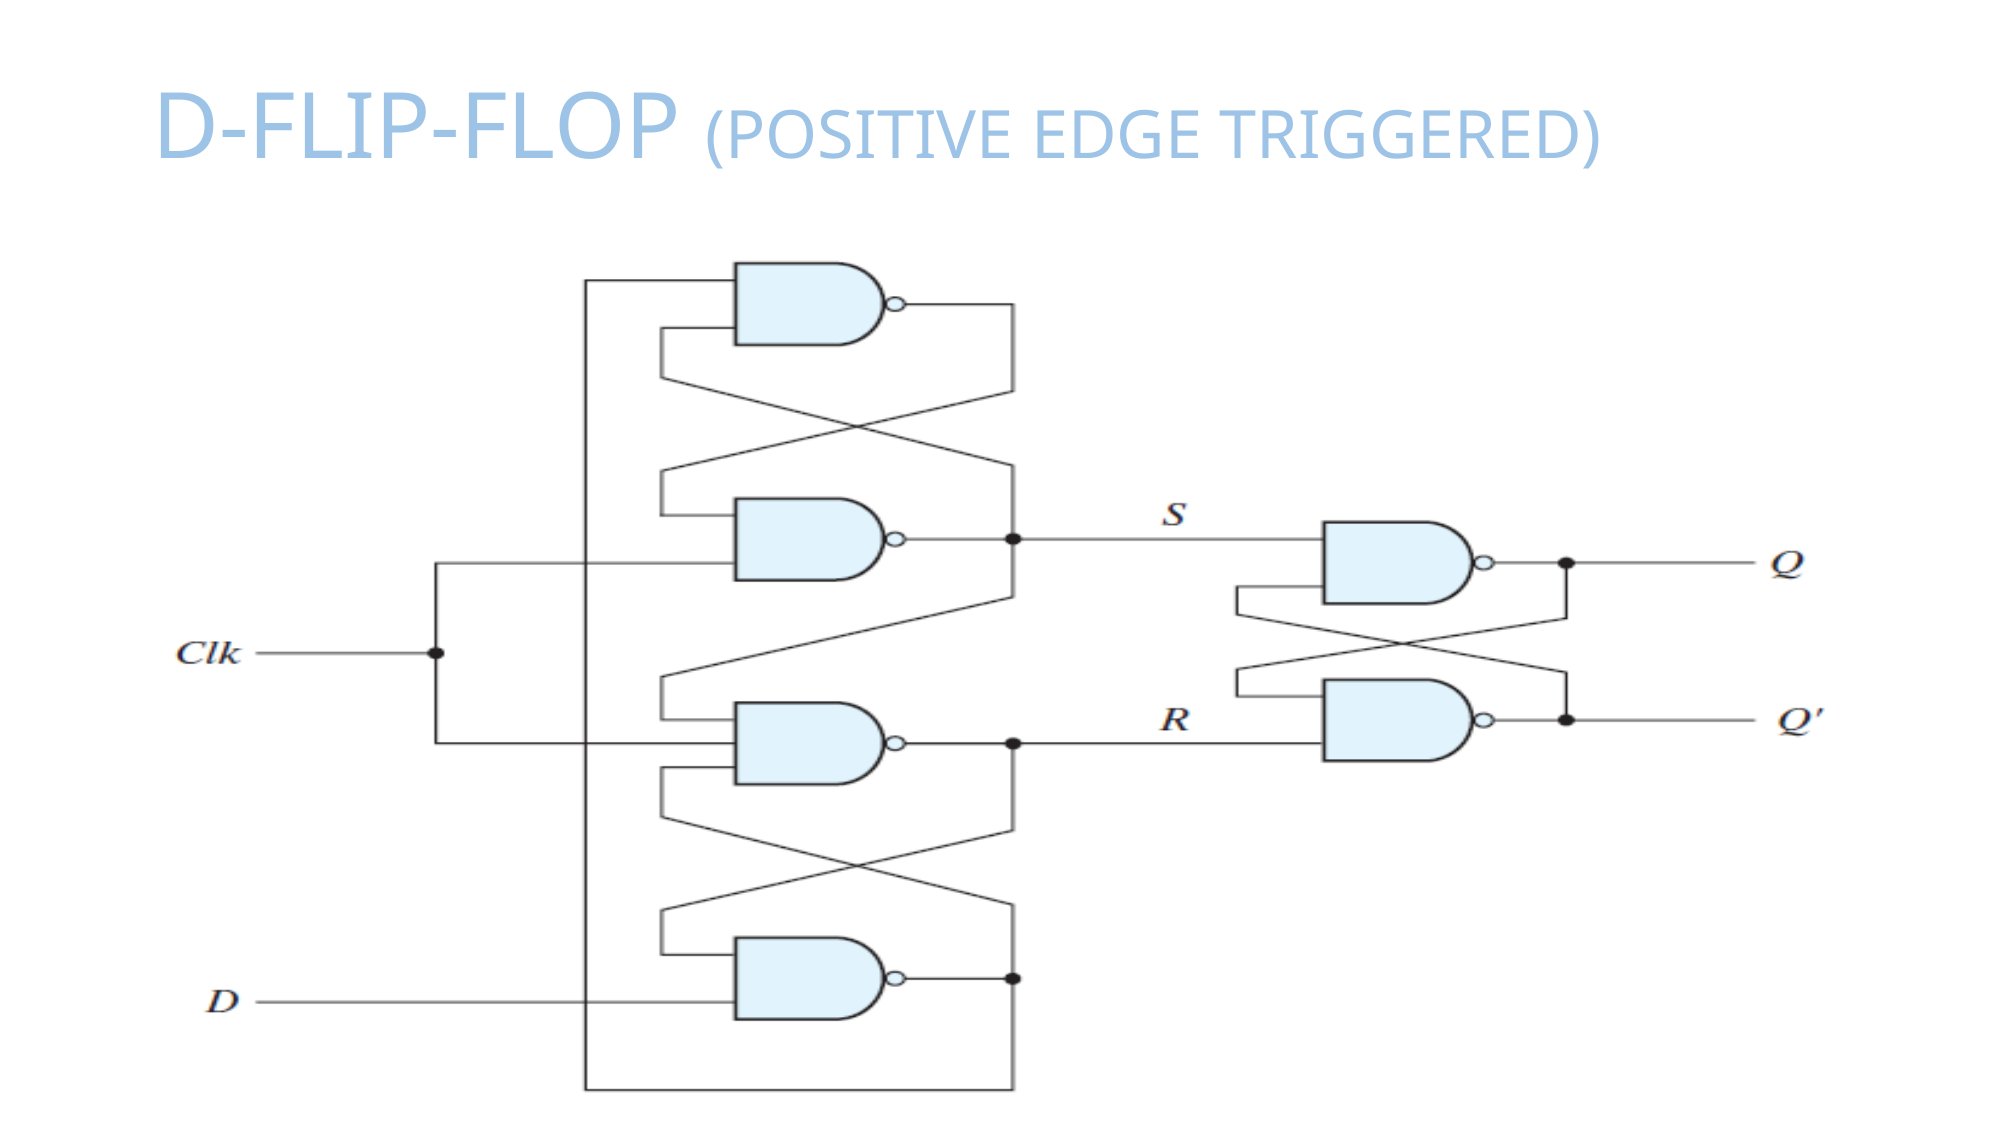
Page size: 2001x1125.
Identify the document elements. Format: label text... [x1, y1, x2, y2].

title D-FLIP-FLOP (POSITIVE EDGE TRIGGERED) [137, 59, 1863, 198]
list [164, 237, 1842, 1098]
